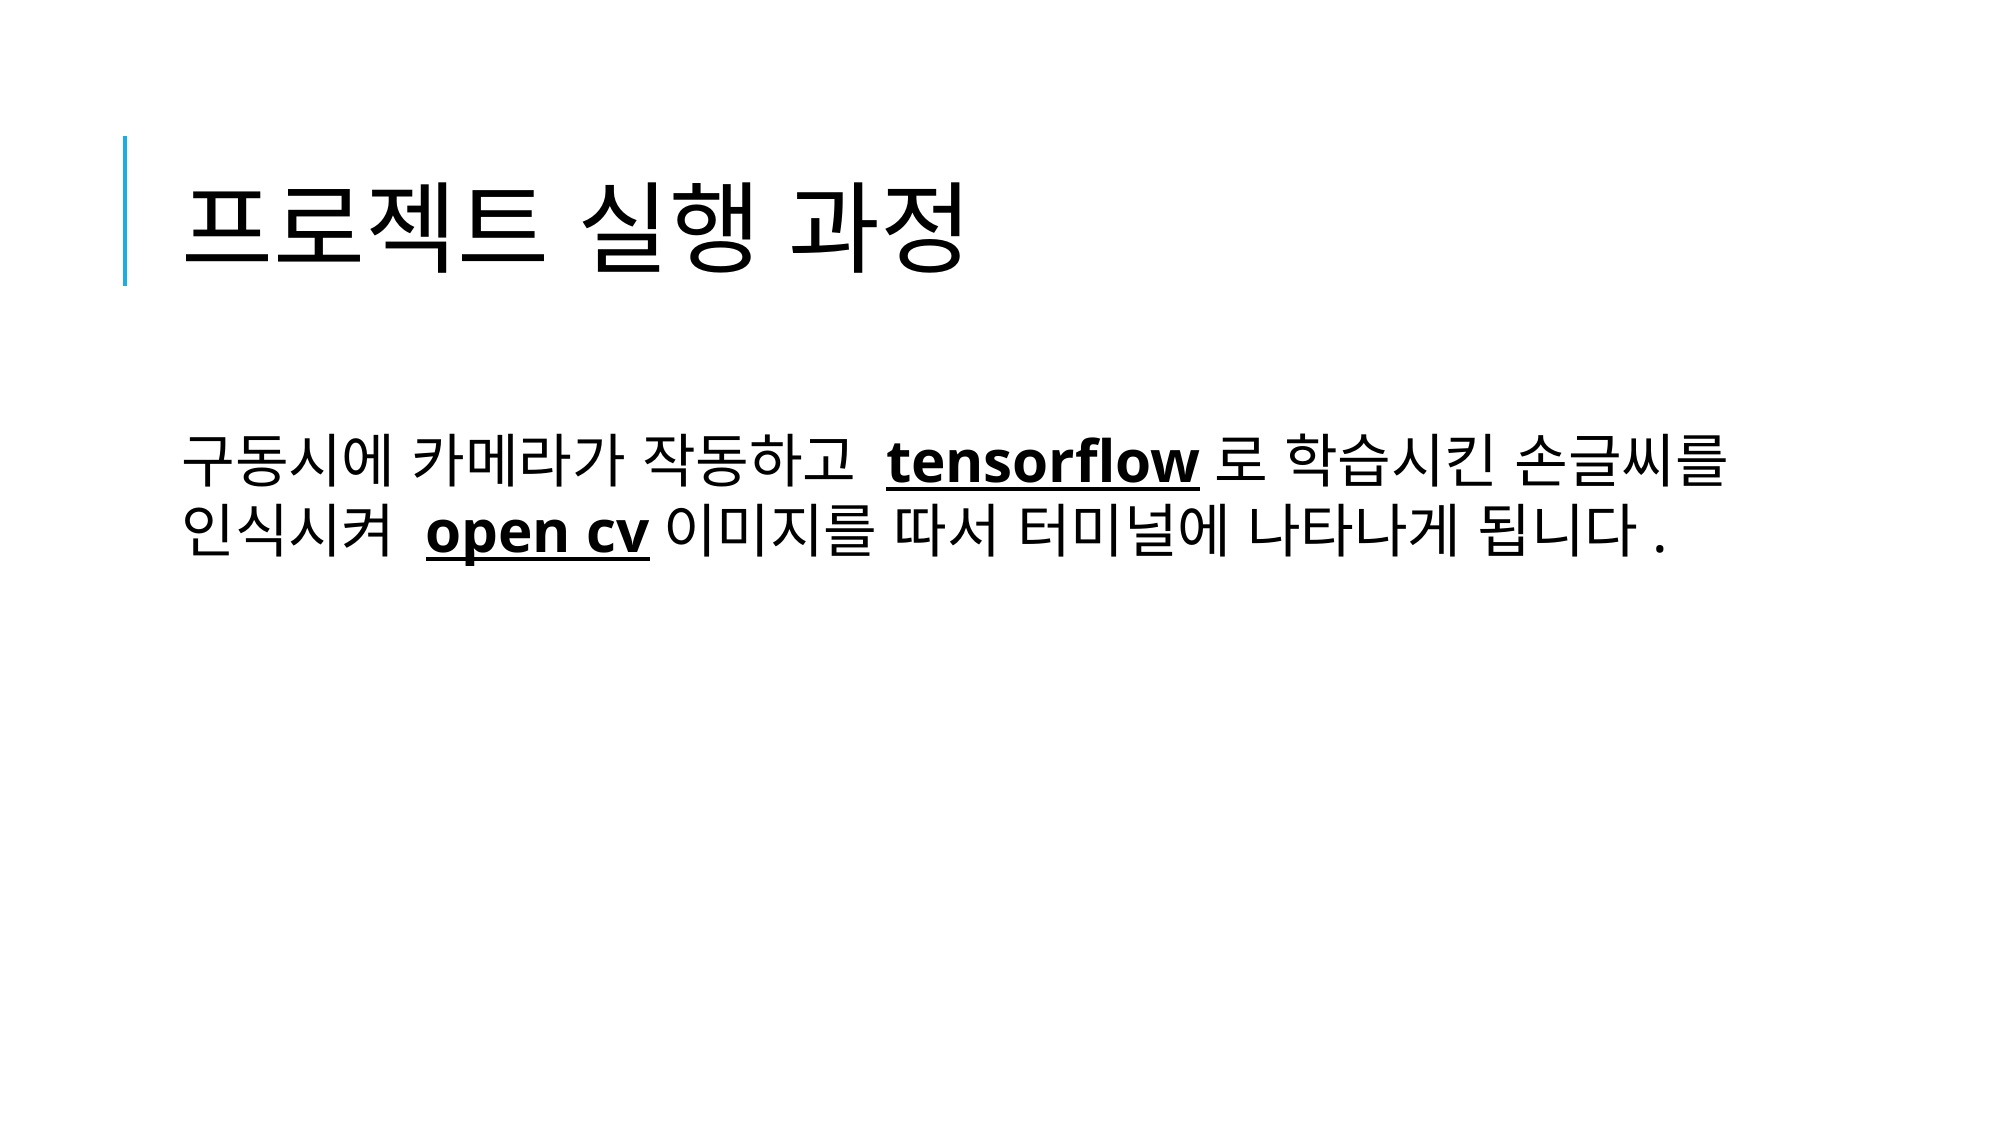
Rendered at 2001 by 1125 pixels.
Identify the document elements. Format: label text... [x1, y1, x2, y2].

text_box 프로젝트 실행 과정 [166, 158, 1830, 293]
text_box 구동시에 카메라가 작동하고 tensorflow로 학습시킨 손글씨를 인식시켜 open cv이미지를 따서 터미널에 나타나게 됩니다. [166, 416, 1902, 572]
